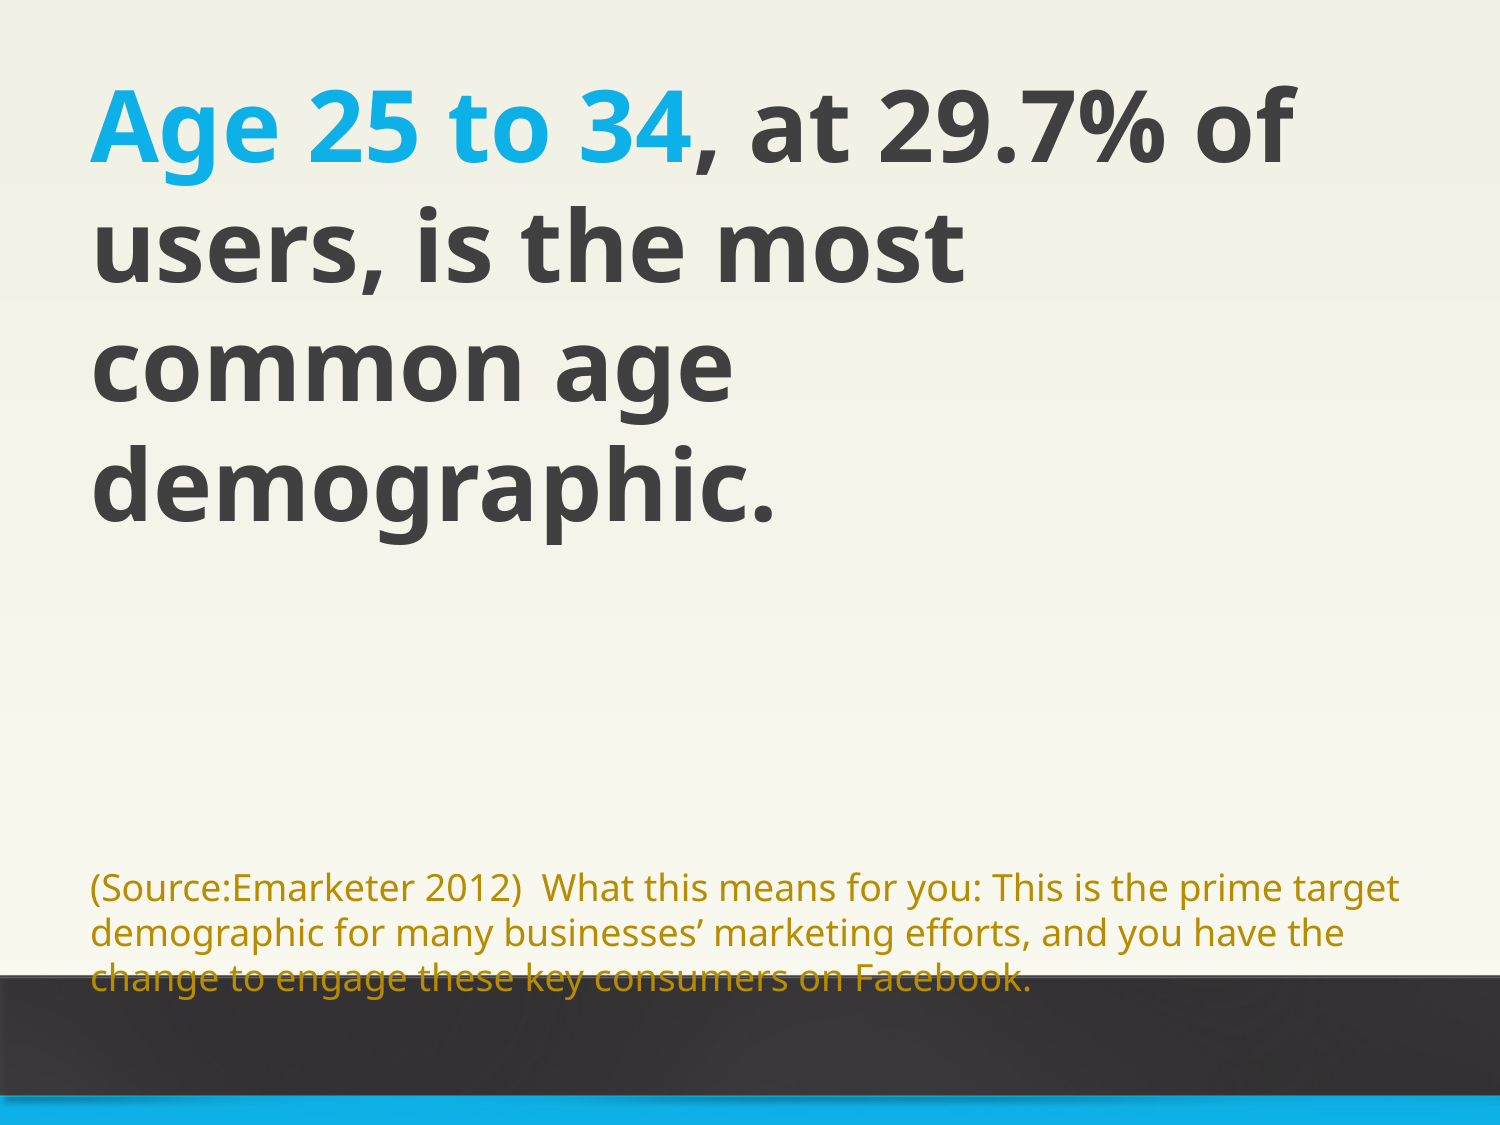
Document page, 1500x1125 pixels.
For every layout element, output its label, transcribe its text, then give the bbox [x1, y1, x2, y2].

list Age 25 to 34, at 29.7% of users, is the most common age demographic. (Source:Emarketer 2012) What this means for you: This is the prime target demographic for many businesses’ marketing efforts, and you have the change to engage these key consumers on Facebook. [75, 54, 1425, 1005]
picture [0, 0, 1500, 1096]
